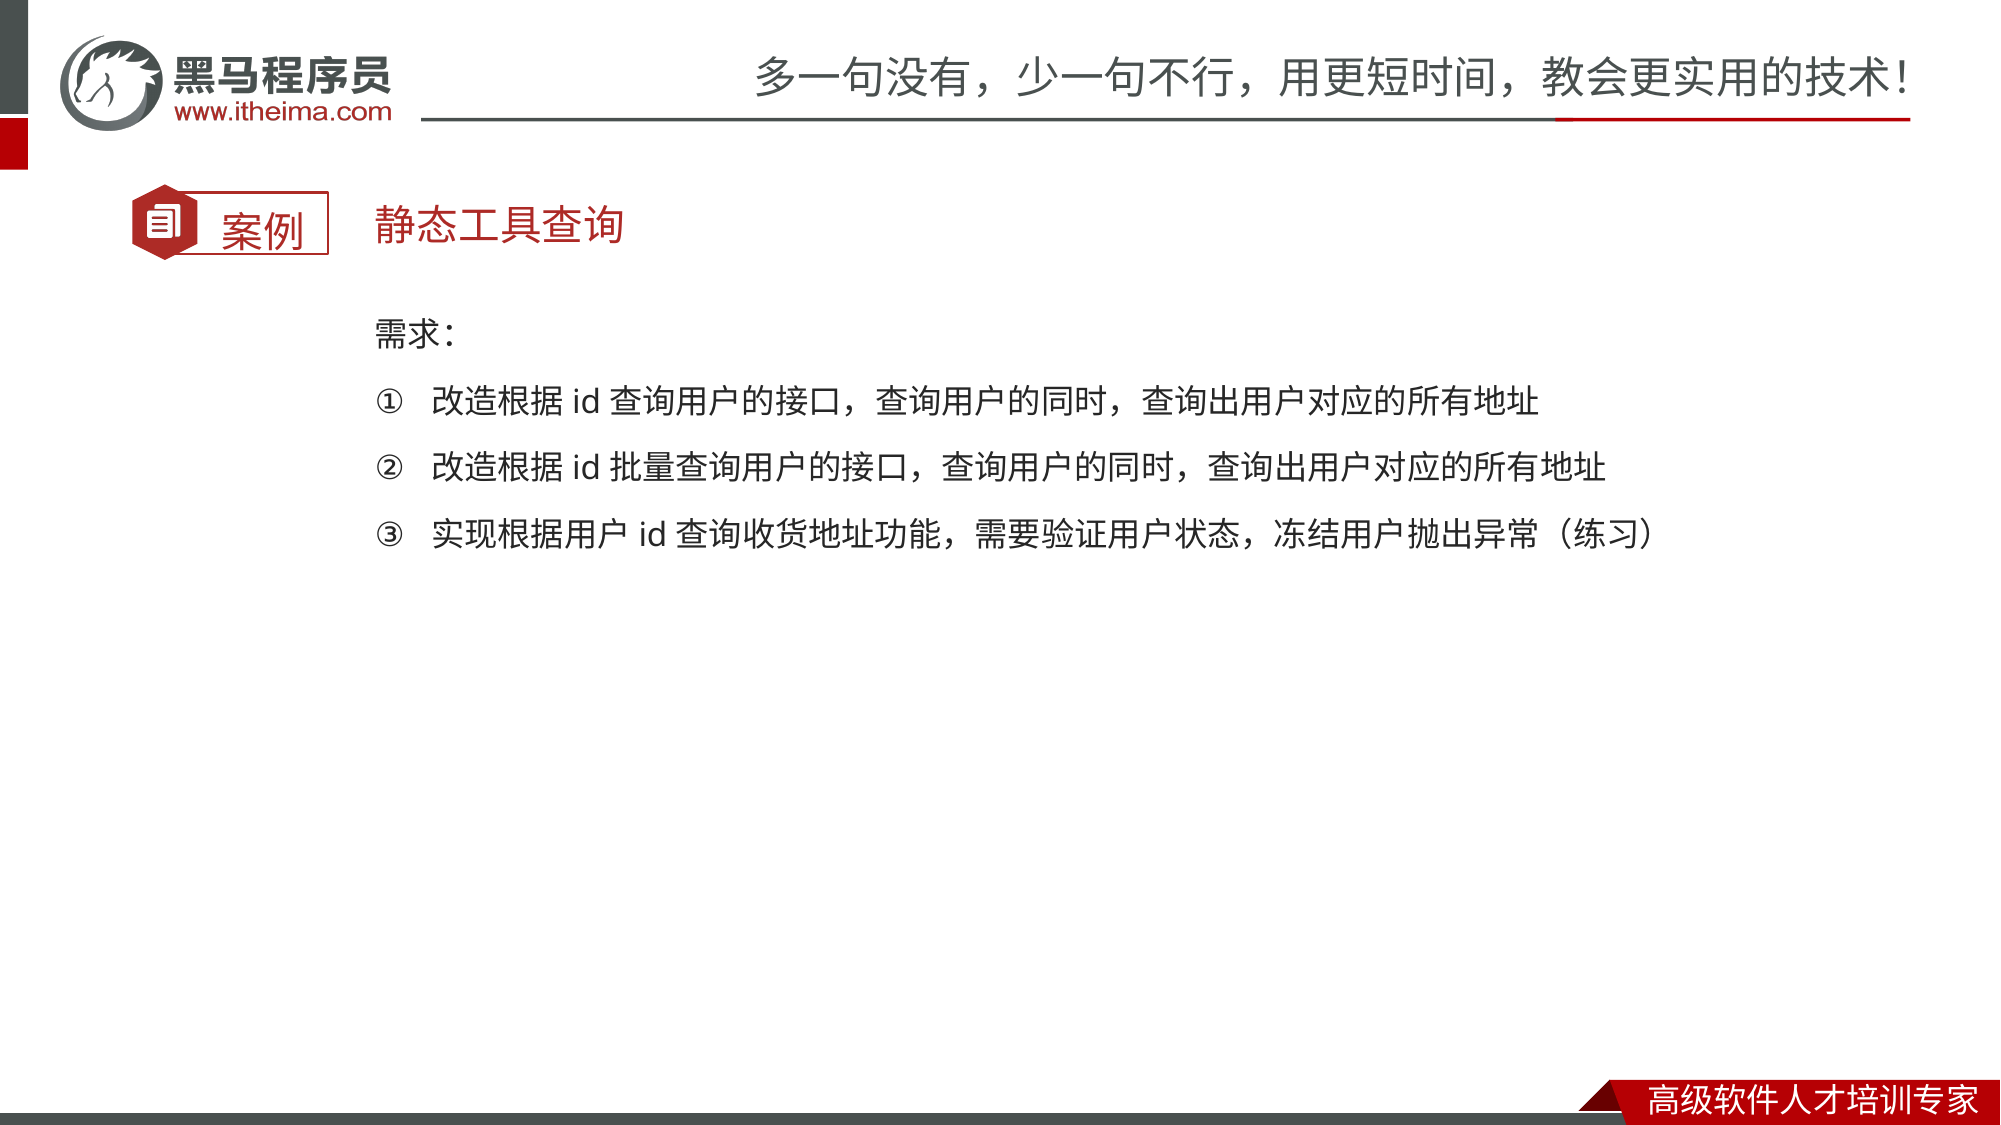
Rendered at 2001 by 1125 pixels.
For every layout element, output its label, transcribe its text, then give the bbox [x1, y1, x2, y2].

picture [147, 204, 181, 238]
list 静态工具查询 [360, 181, 1872, 266]
picture [14, 0, 453, 179]
list 需求： 改造根据id查询用户的接口，查询用户的同时，查询出用户对应的所有地址 改造根据id批量查询用户的接口，查询用户的同时，查询出用户对应的所有地址 实现根据用户id查询收货地址功能，需要验证用户状态，冻结用户抛出异常（练习） [360, 285, 1872, 904]
